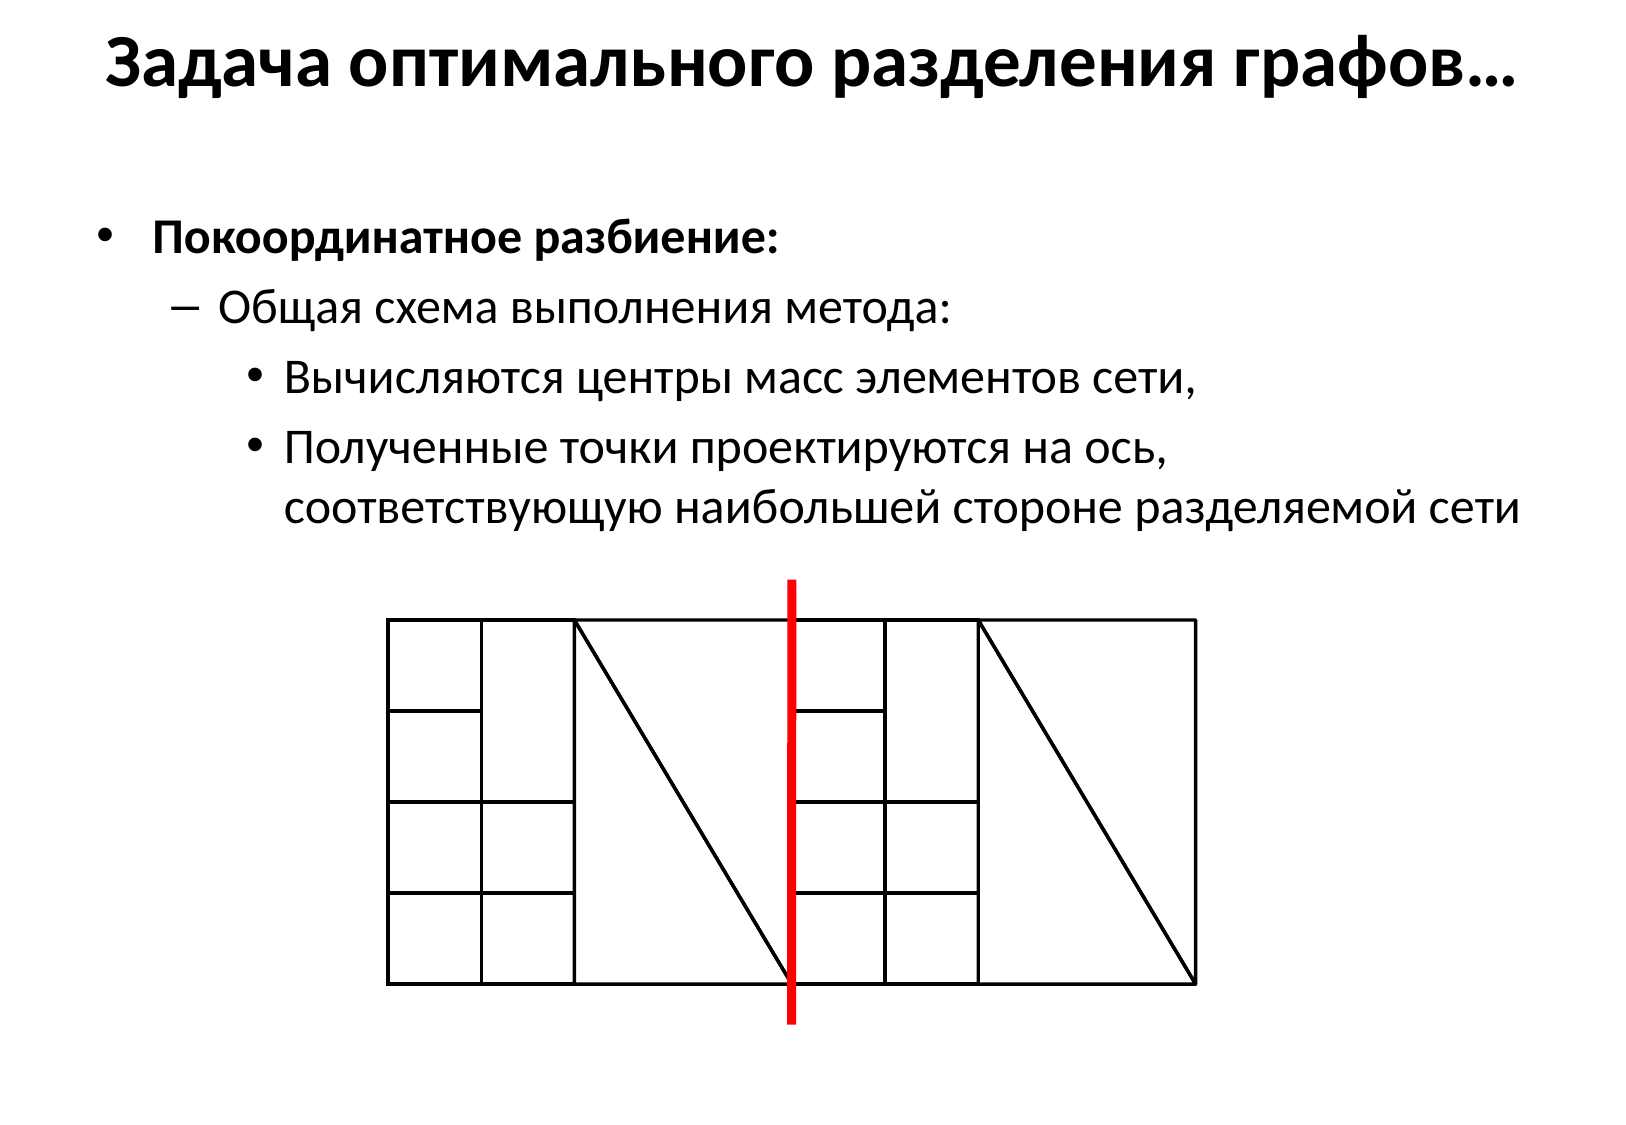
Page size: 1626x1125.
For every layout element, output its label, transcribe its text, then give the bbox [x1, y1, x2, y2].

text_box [349, 574, 1238, 1030]
list Покоординатное разбиение: Общая схема выполнения метода: Вычисляются центры масс элементов сети, Полученные точки проектируются на ось, соответствующую наибольшей стороне разделяемой сети [80, 196, 1544, 538]
title Задача оптимального разделения графов… [0, 1, 1625, 113]
